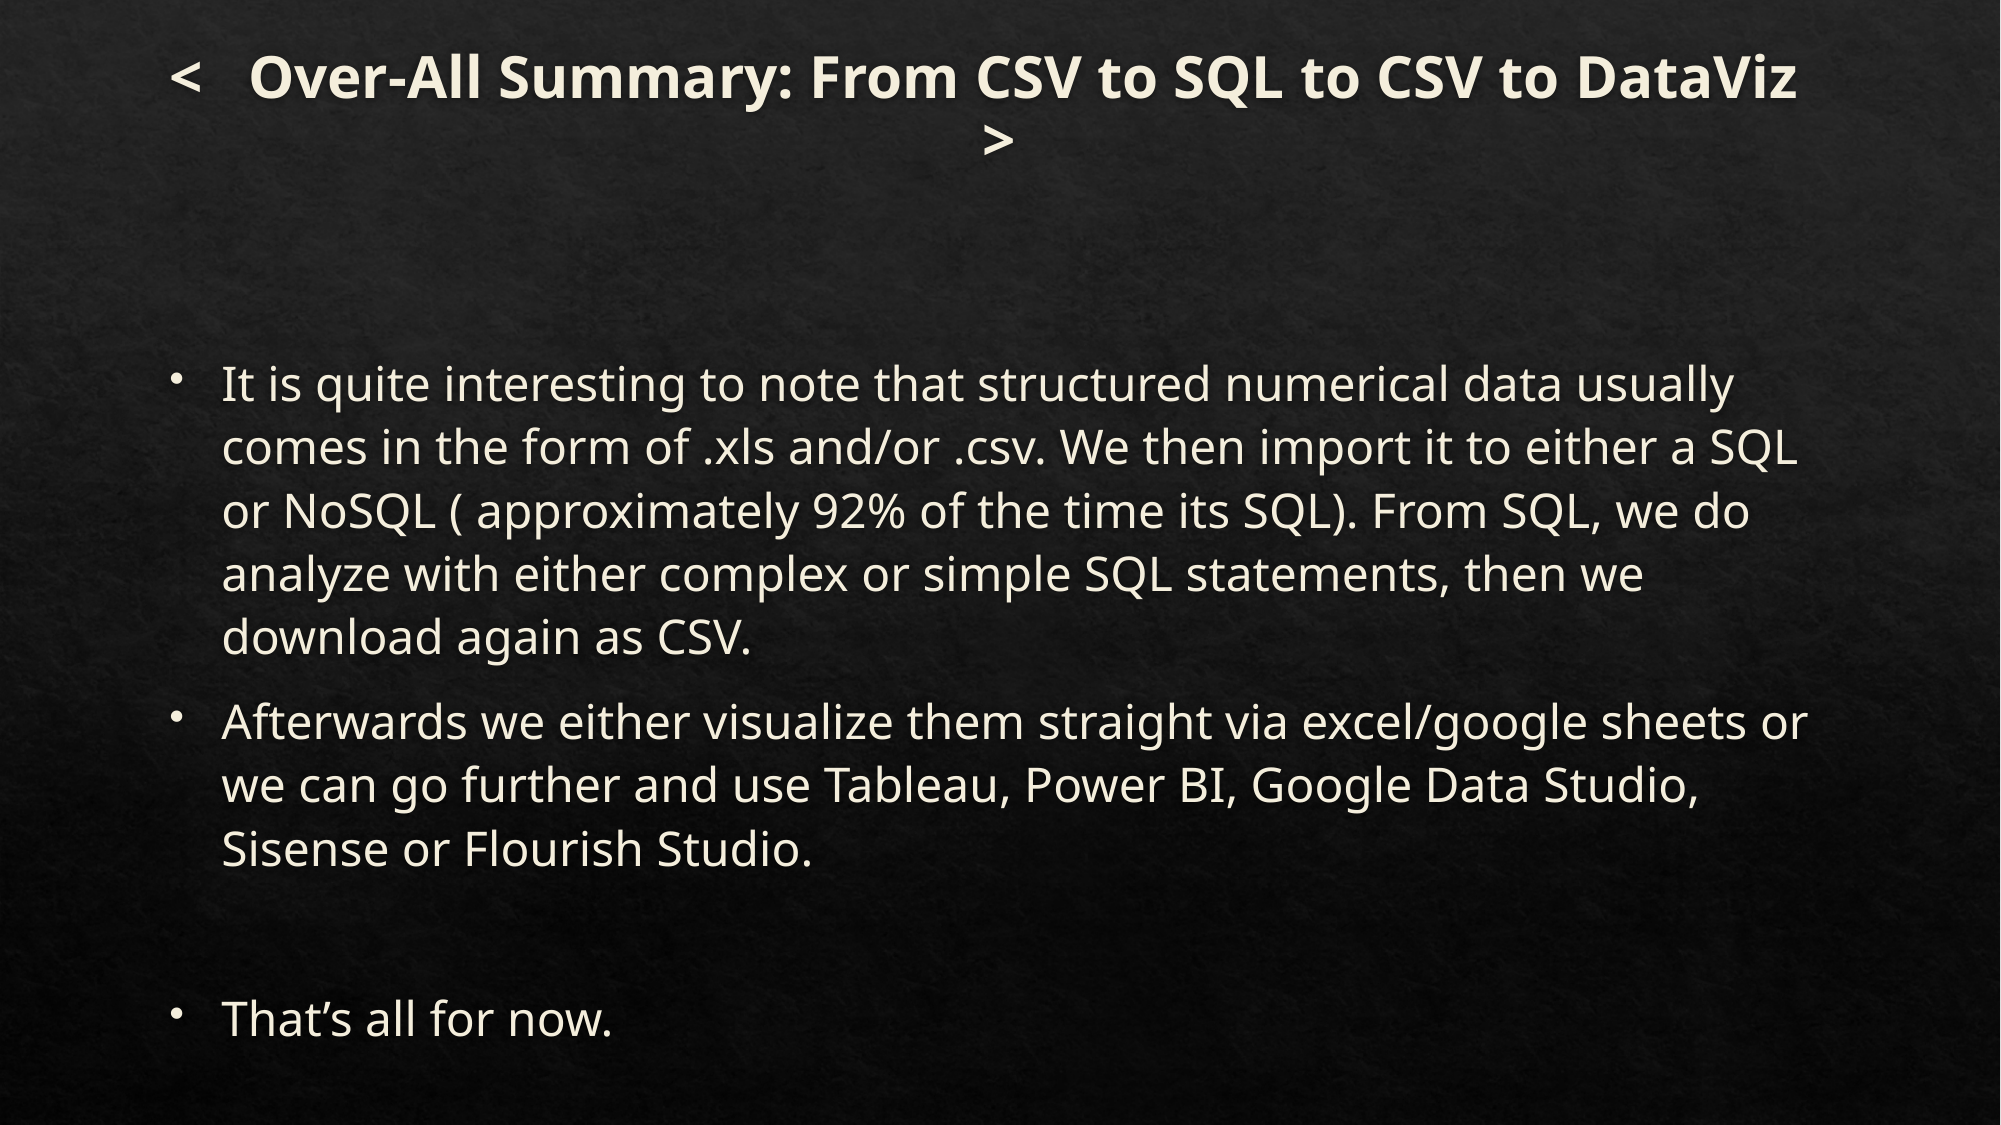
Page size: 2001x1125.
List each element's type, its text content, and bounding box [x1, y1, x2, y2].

title < Over-All Summary: From CSV to SQL to CSV to DataViz > [149, 34, 1849, 188]
list It is quite interesting to note that structured numerical data usually comes in the form of .xls and/or .csv. We then import it to either a SQL or NoSQL ( approximately 92% of the time its SQL). From SQL, we do analyze with either complex or simple SQL statements, then we download again as CSV. Afterwards we either visualize them straight via excel/google sheets or we can go further and use Tableau, Power BI, Google Data Studio, Sisense or Flourish Studio. That’s all for now. [149, 340, 1849, 950]
